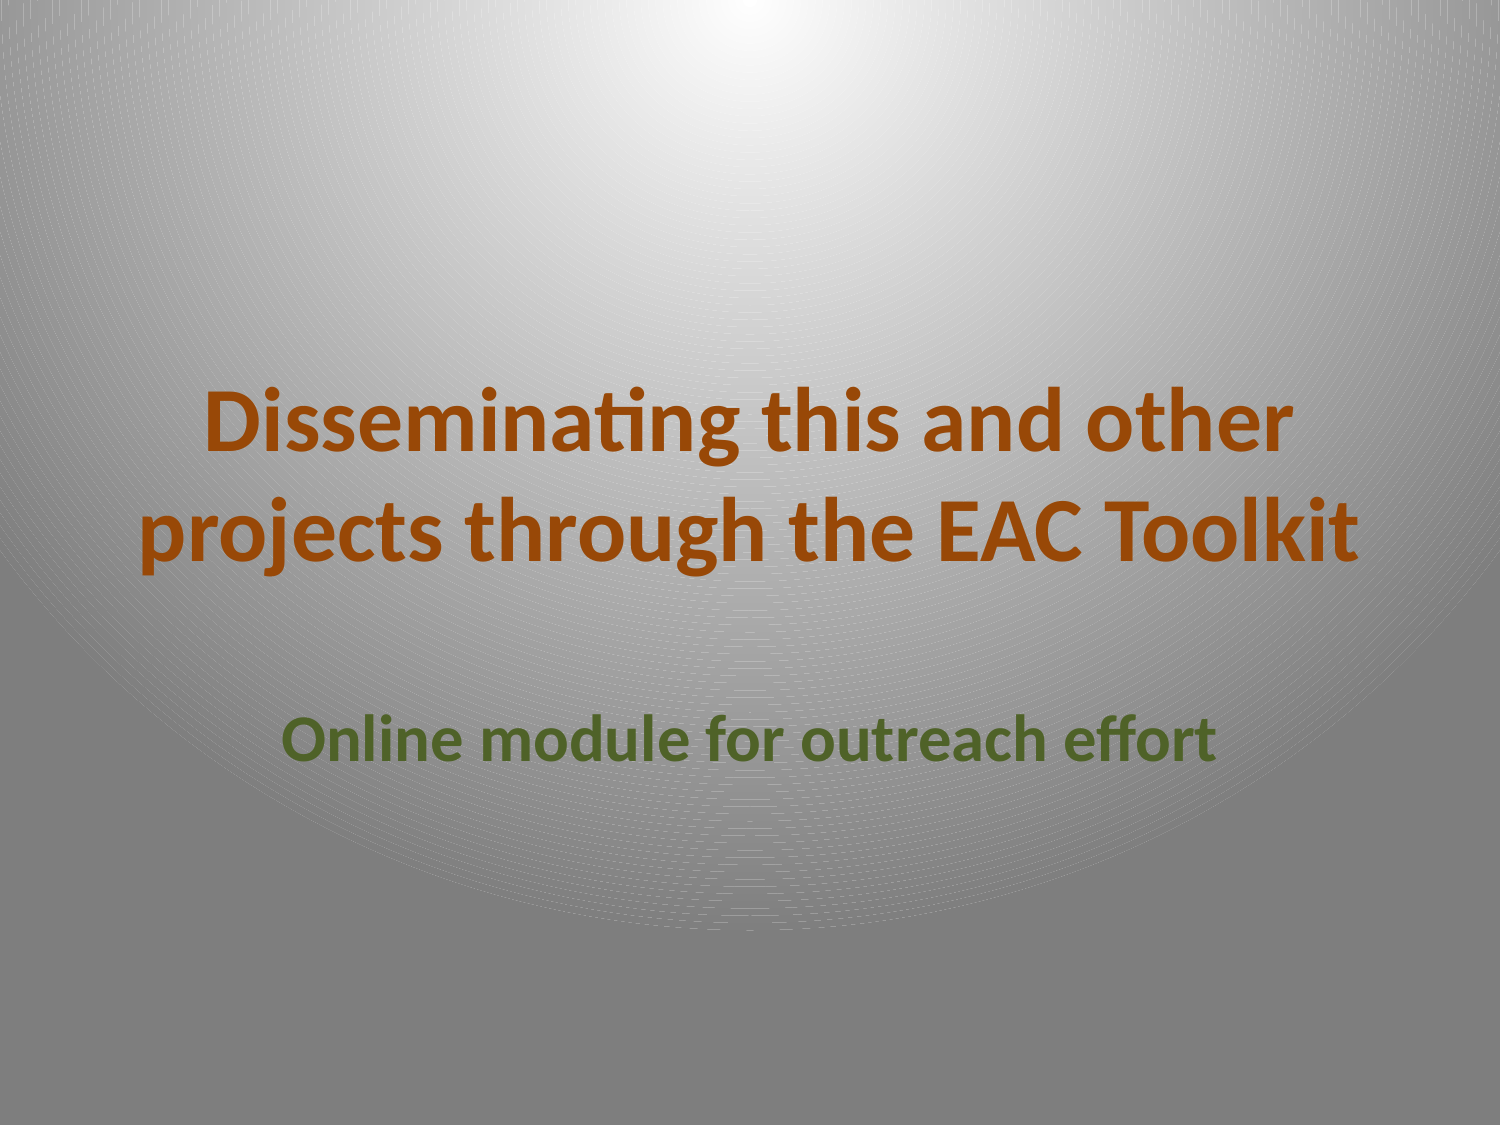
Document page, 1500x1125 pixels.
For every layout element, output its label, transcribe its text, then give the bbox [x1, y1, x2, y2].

subtitle Online module for outreach effort [224, 687, 1276, 976]
title Disseminating this and other projects through the EAC Toolkit [112, 349, 1388, 591]
